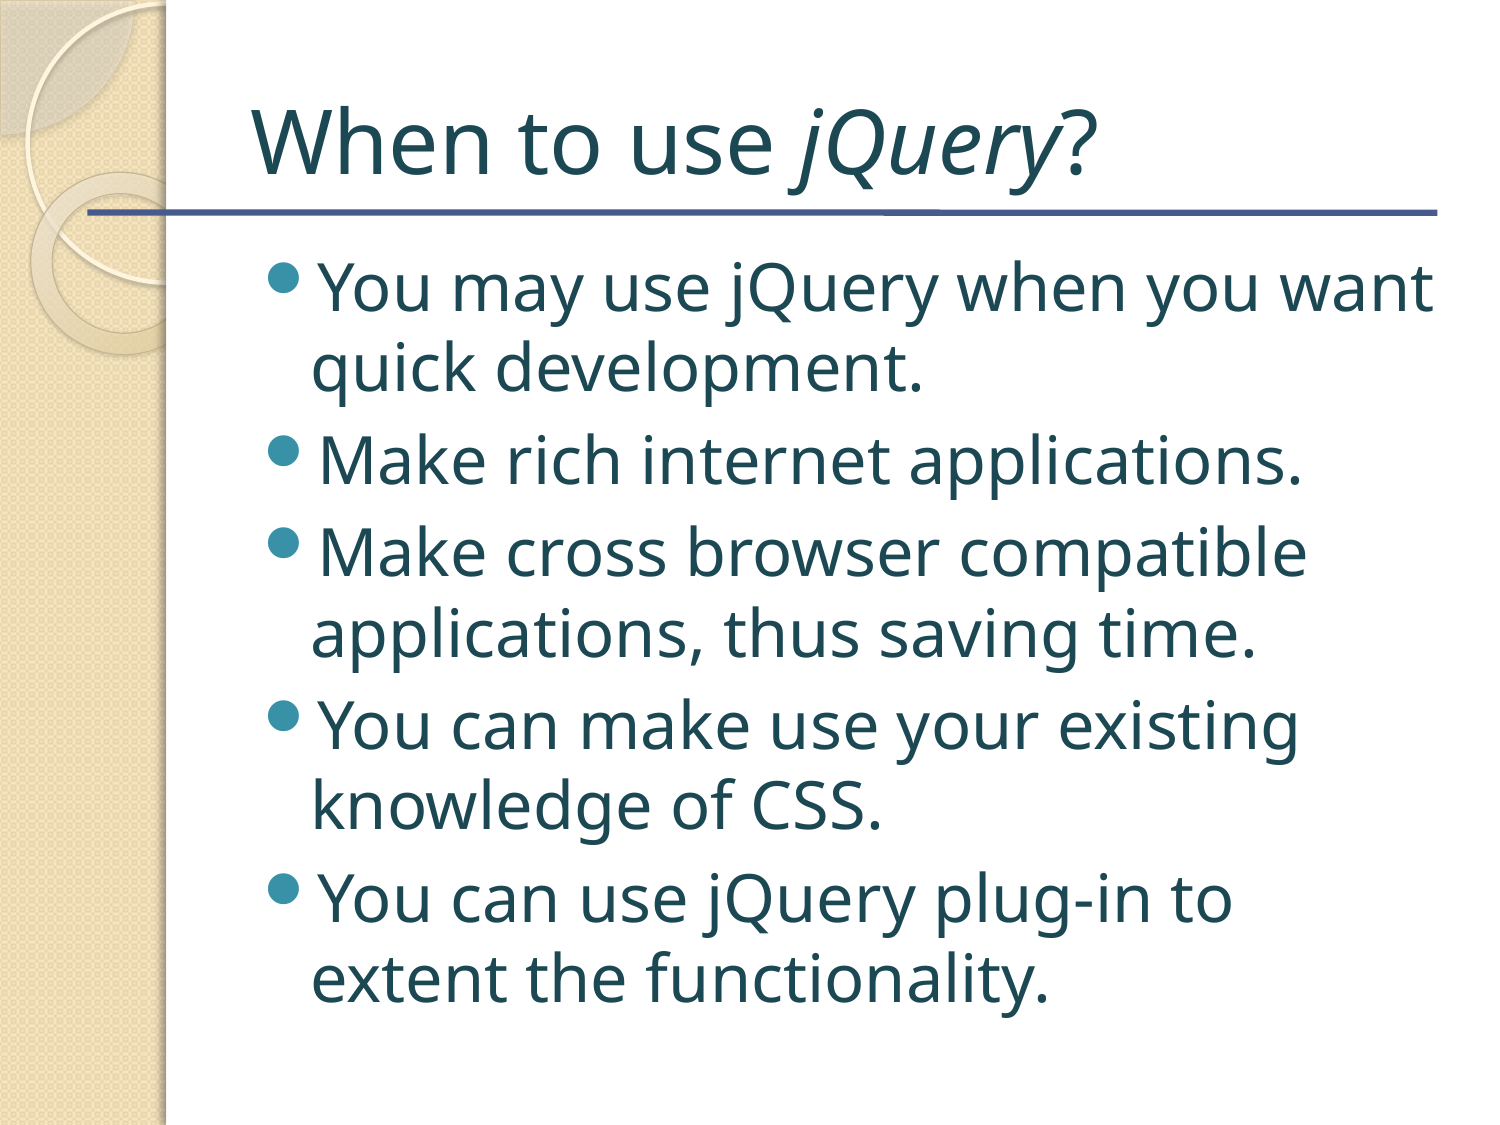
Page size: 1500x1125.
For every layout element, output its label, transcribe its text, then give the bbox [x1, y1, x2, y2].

title When to use jQuery? [235, 45, 1466, 233]
list You may use jQuery when you want quick development. Make rich internet applications. Make cross browser compatible applications, thus saving time. You can make use your existing knowledge of CSS. You can use jQuery plug-in to extent the functionality. [235, 237, 1466, 1025]
